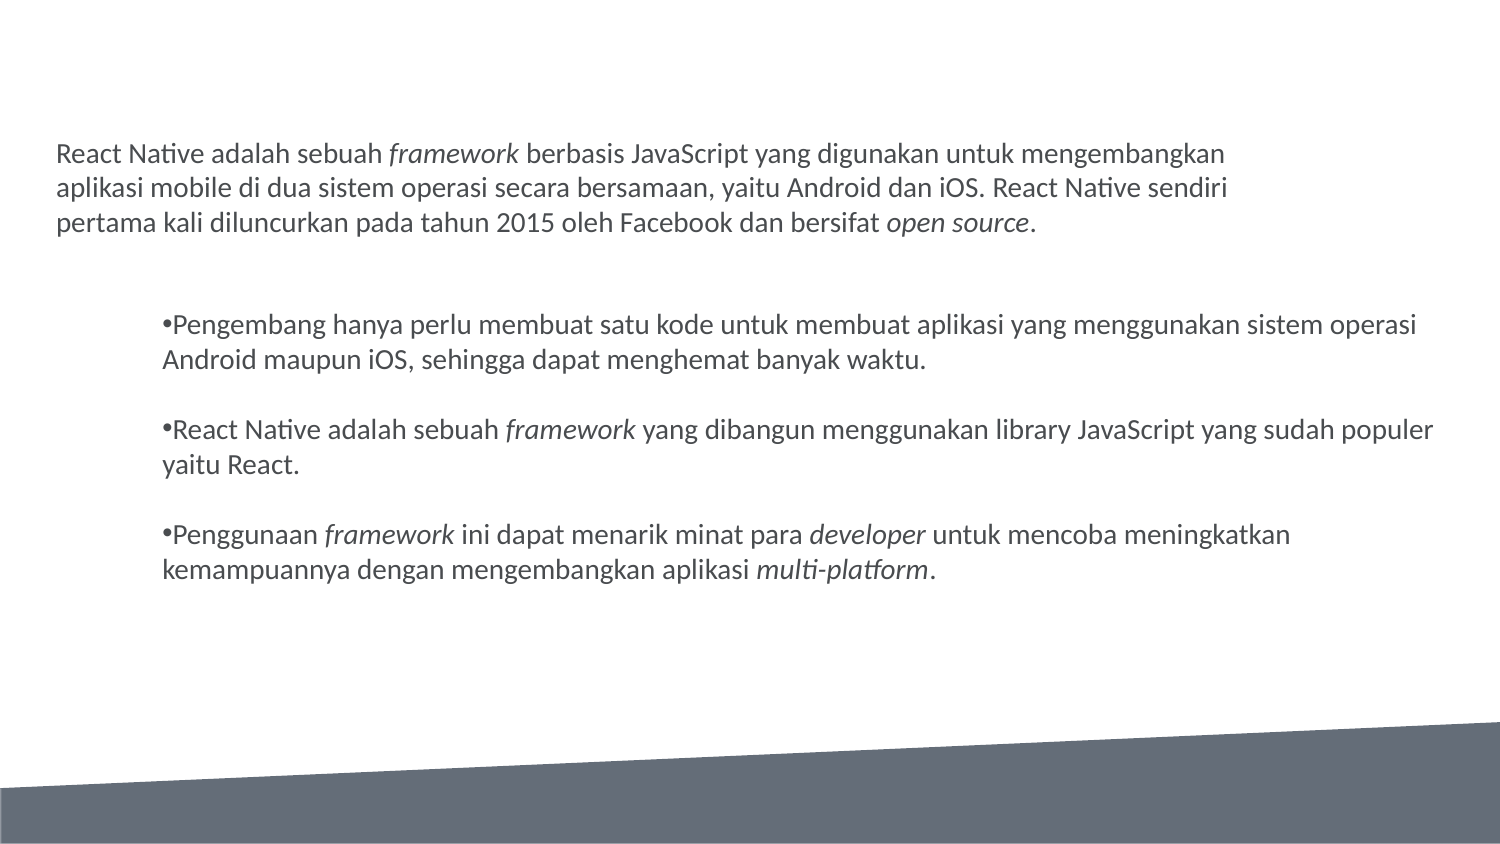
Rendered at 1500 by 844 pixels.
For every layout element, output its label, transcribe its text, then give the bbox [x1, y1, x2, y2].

text_box React Native adalah sebuah framework berbasis JavaScript yang digunakan untuk mengembangkan aplikasi mobile di dua sistem operasi secara bersamaan, yaitu Android dan iOS. React Native sendiri pertama kali diluncurkan pada tahun 2015 oleh Facebook dan bersifat open source. [41, 126, 1246, 247]
picture [0, 0, 1500, 788]
text_box Pengembang hanya perlu membuat satu kode untuk membuat aplikasi yang menggunakan sistem operasi Android maupun iOS, sehingga dapat menghemat banyak waktu. React Native adalah sebuah framework yang dibangun menggunakan library JavaScript yang sudah populer yaitu React. Penggunaan framework ini dapat menarik minat para developer untuk mencoba meningkatkan kemampuannya dengan mengembangkan aplikasi multi-platform. [147, 298, 1451, 593]
